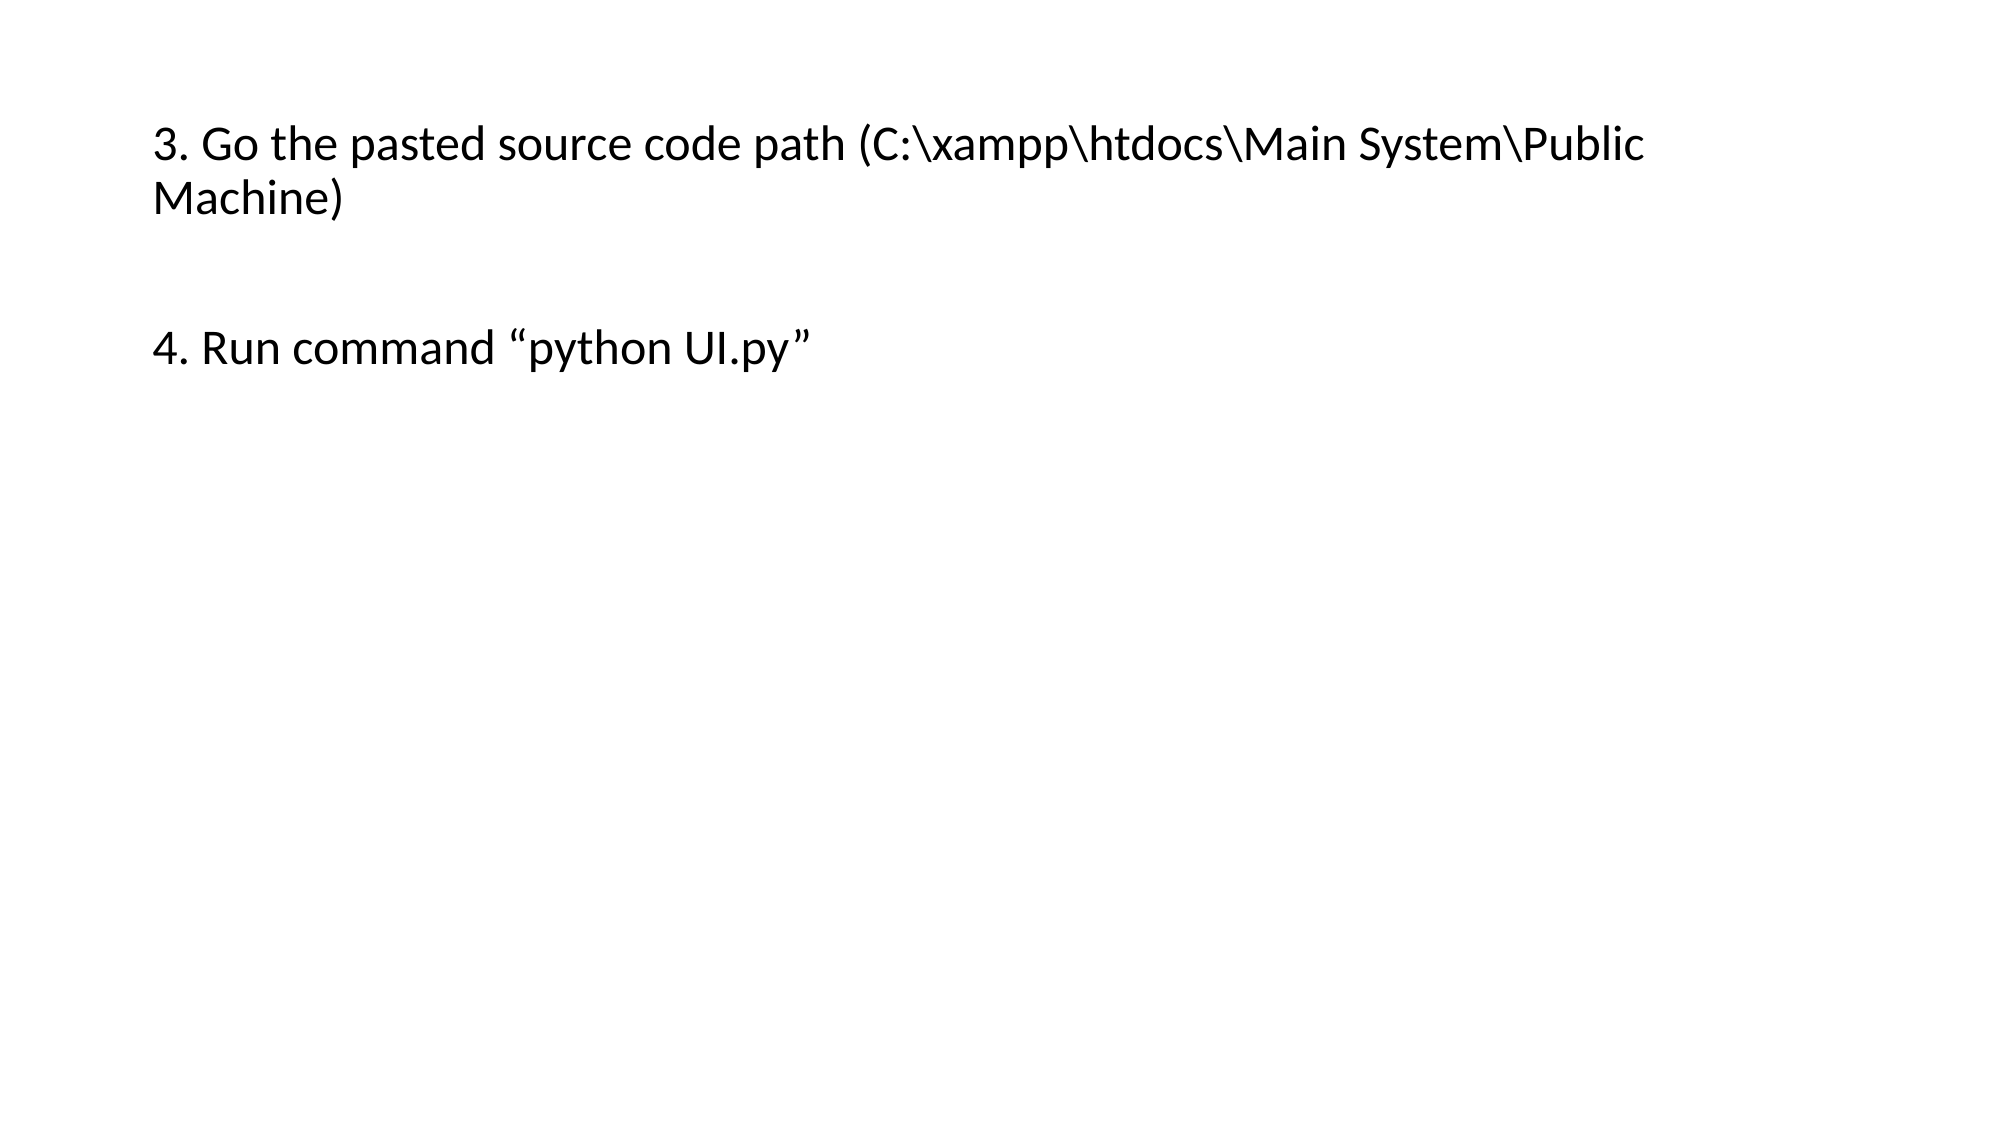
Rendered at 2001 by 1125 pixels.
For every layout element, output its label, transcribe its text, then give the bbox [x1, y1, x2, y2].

list 3. Go the pasted source code path (C:\xampp\htdocs\Main System\Public Machine) 4. Run command “python UI.py” [137, 110, 1863, 1014]
